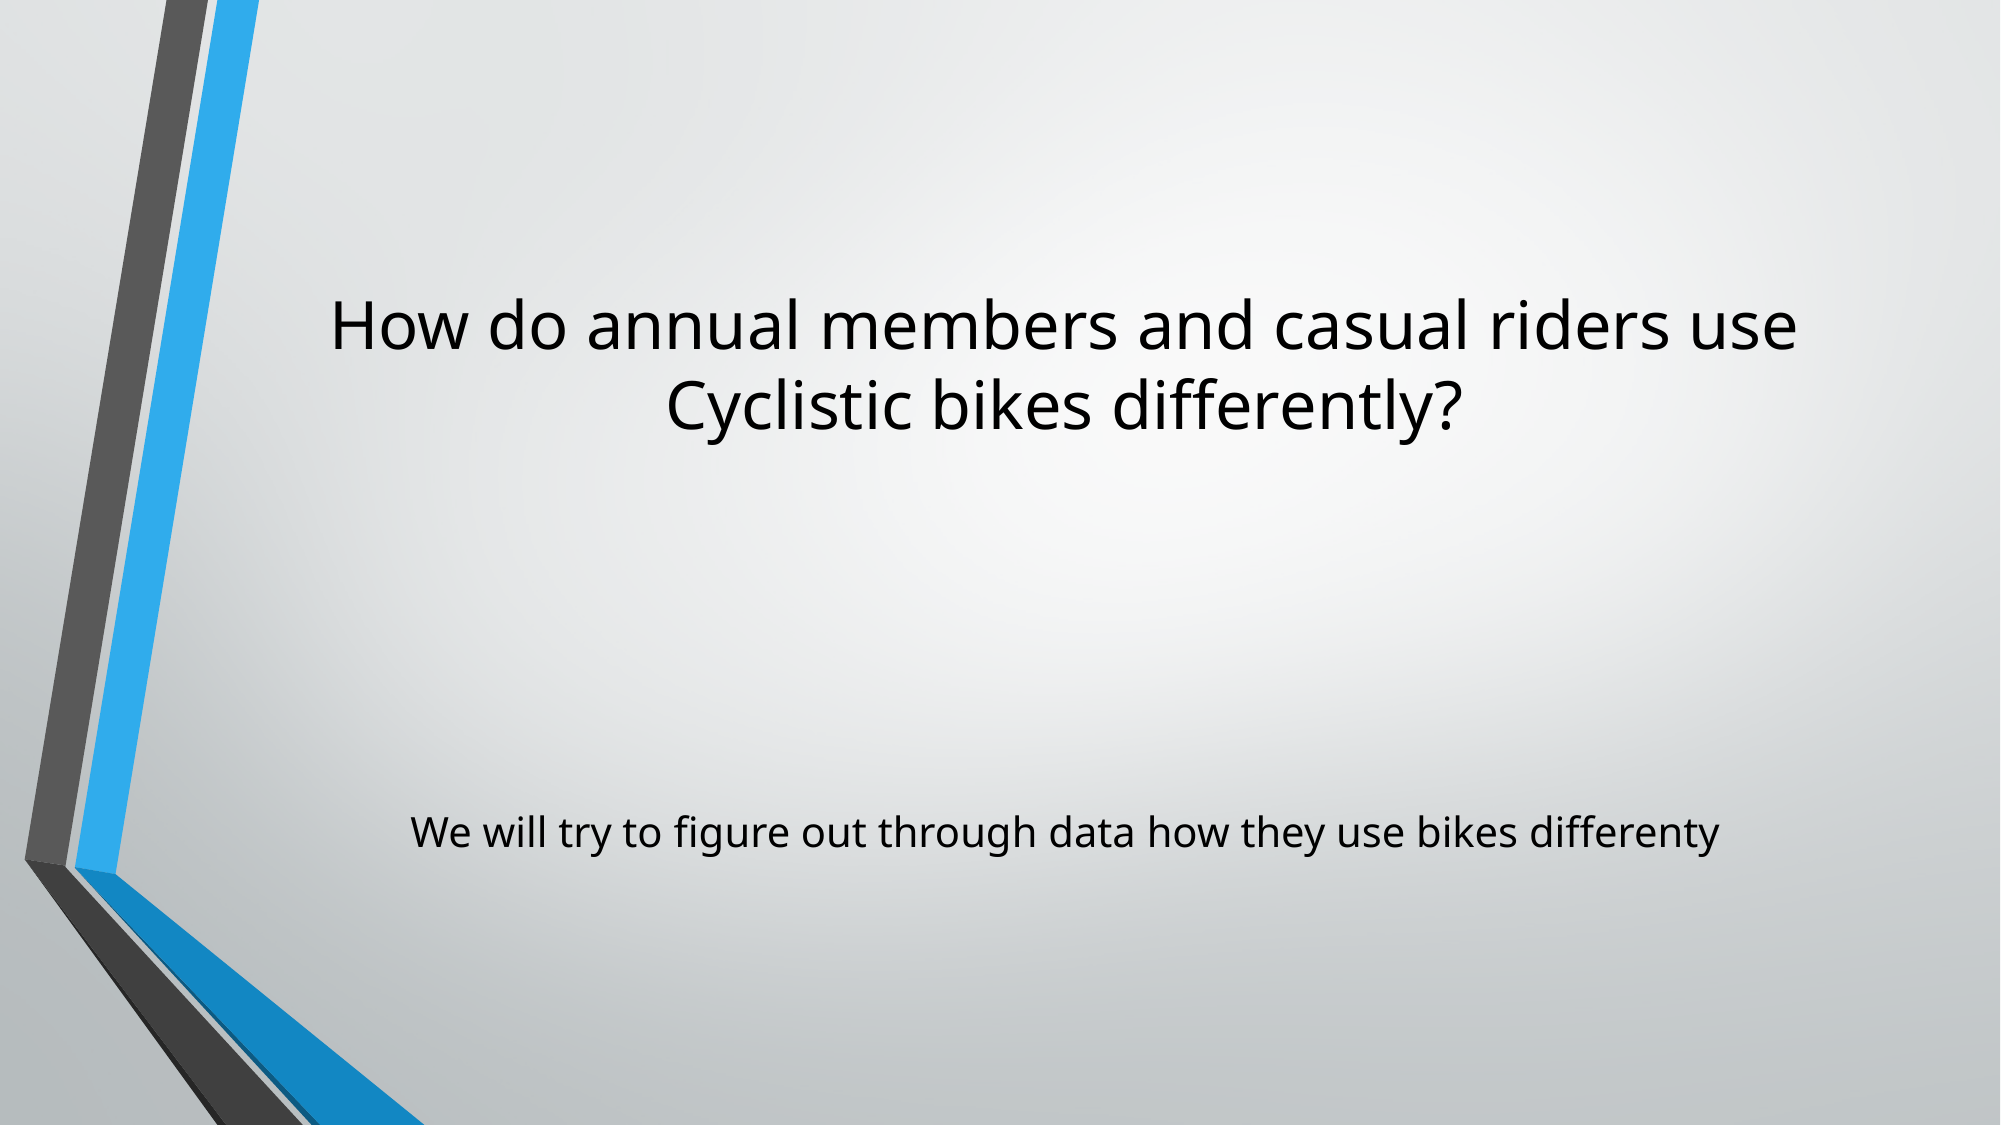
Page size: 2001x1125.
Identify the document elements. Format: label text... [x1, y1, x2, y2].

title How do annual members and casual riders use Cyclistic bikes differently? [243, 112, 1887, 613]
list We will try to figure out through data how they use bikes differenty [243, 712, 1887, 950]
